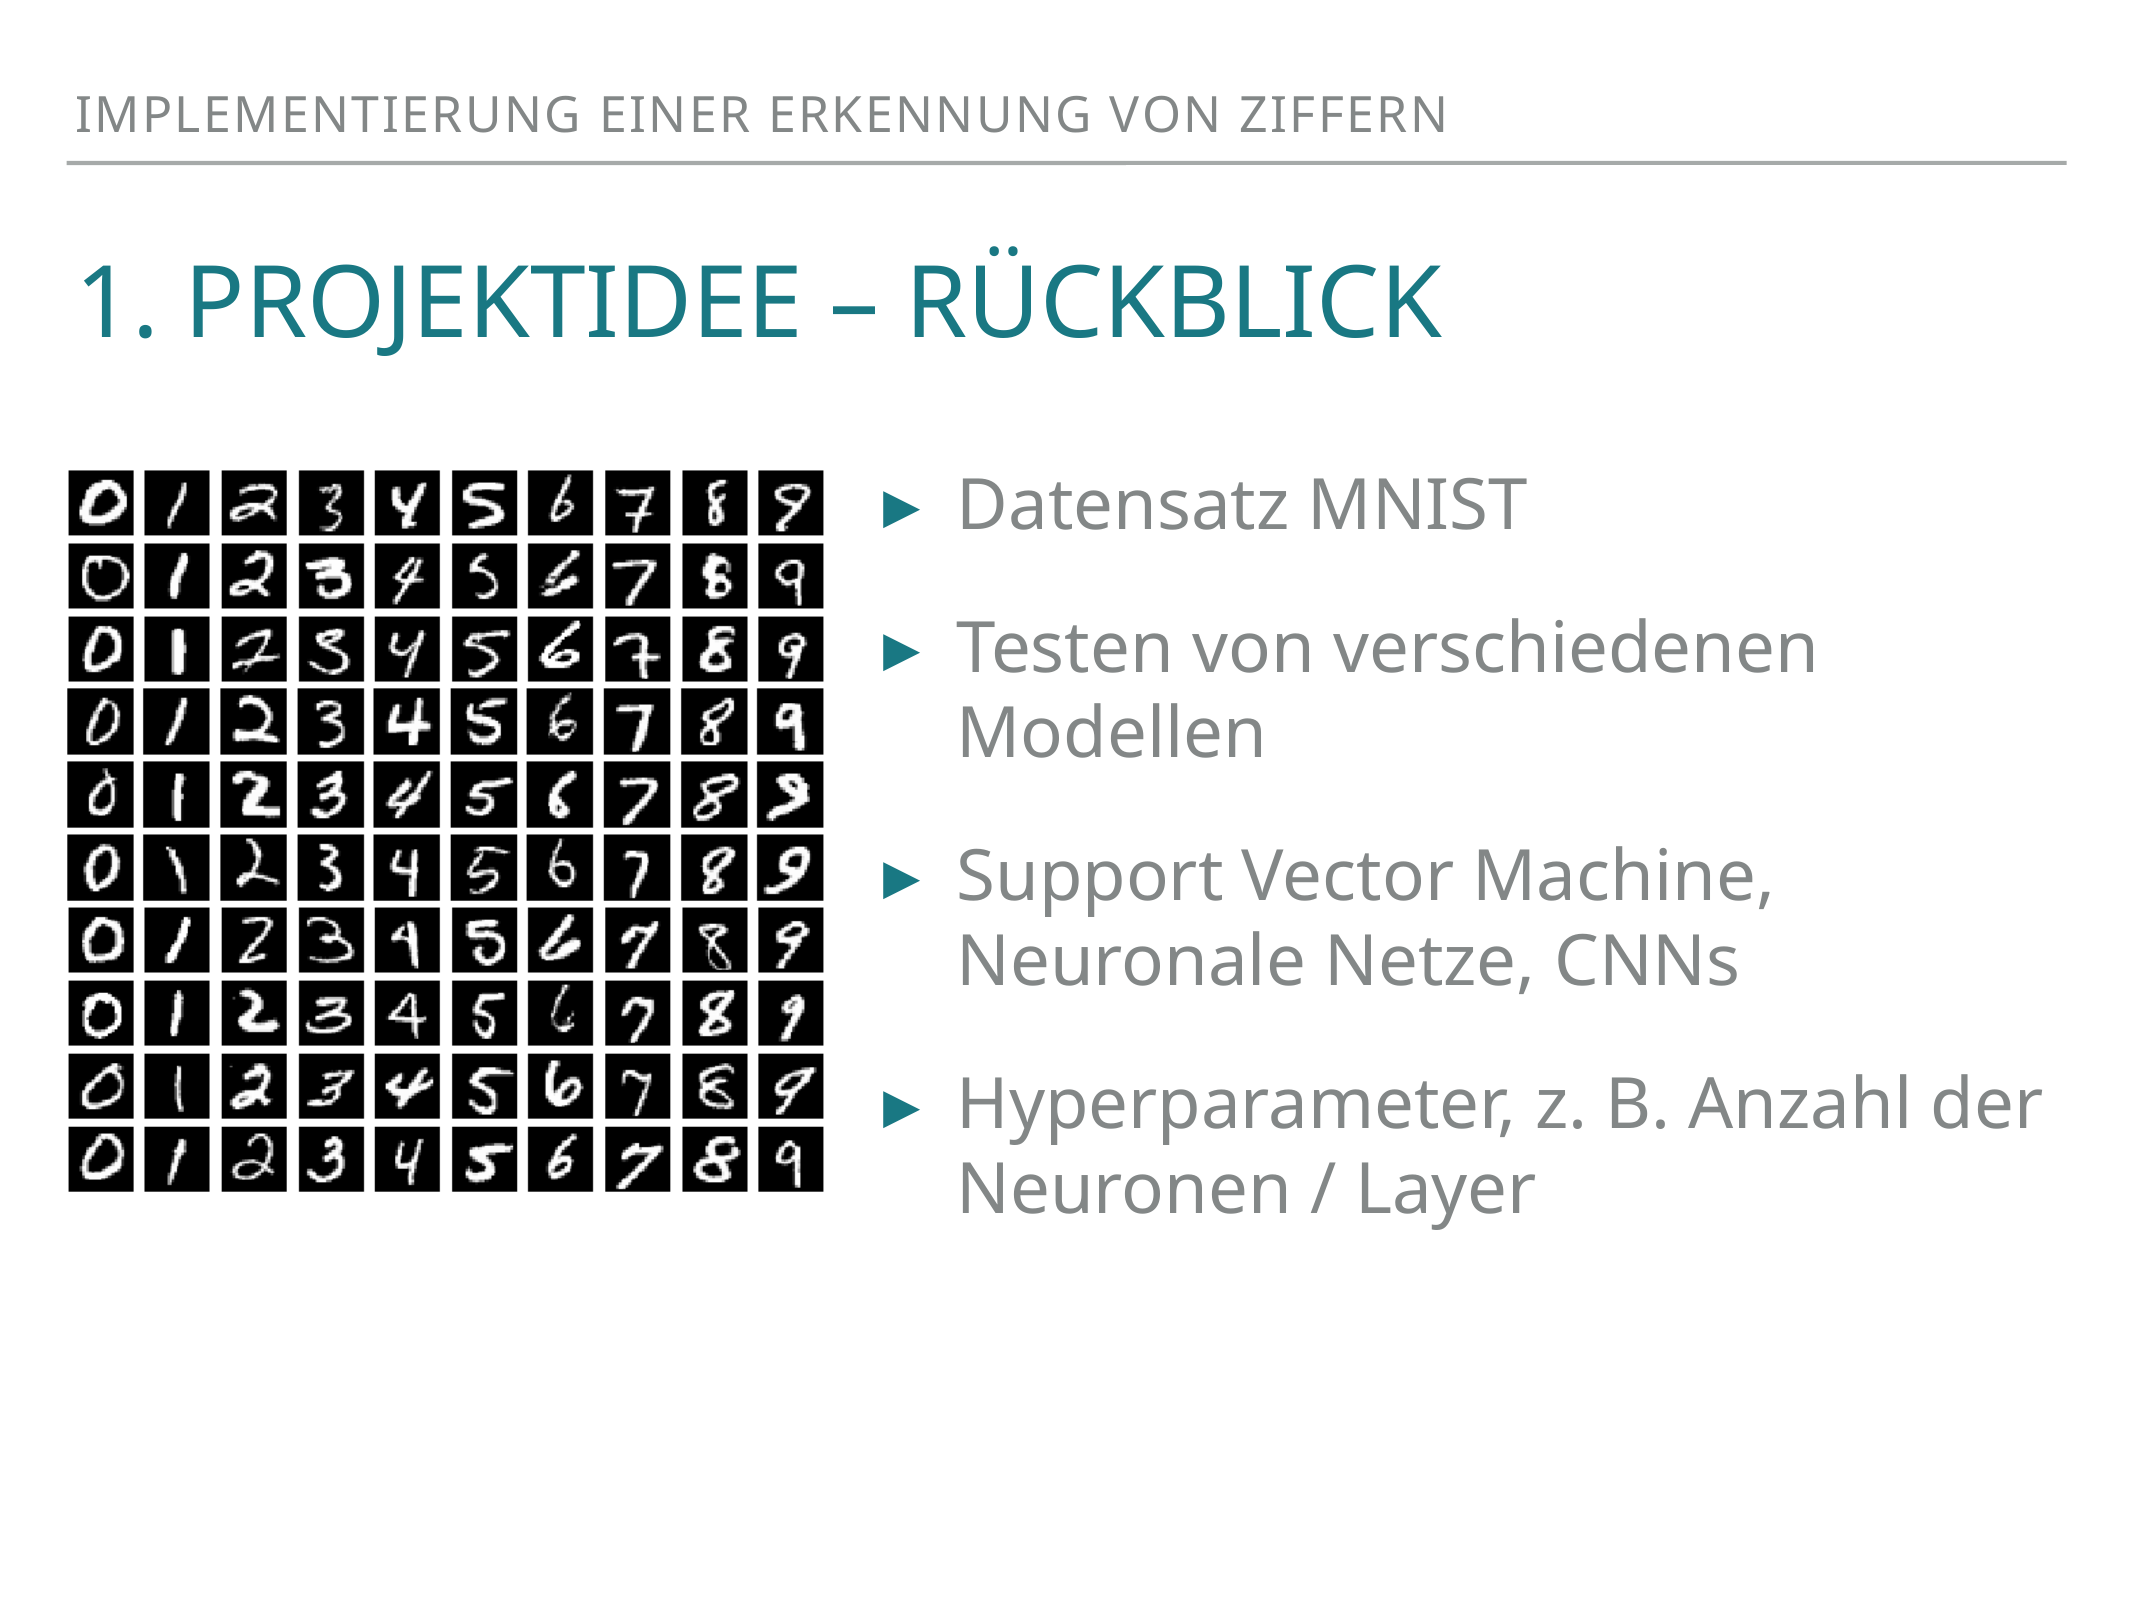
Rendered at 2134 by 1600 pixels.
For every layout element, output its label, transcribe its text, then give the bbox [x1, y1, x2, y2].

text_box Implementierung Einer ErKENNUNG von Ziffern [66, 85, 1900, 150]
picture [62, 463, 829, 1196]
title 1. ProjektIdee – Rückblick [66, 251, 2068, 372]
list Datensatz MNIST Testen von verschiedenen Modellen Support Vector Machine, Neuronale Netze, CNNs Hyperparameter, z. B. Anzahl der Neuronen / Layer [874, 449, 2109, 1391]
